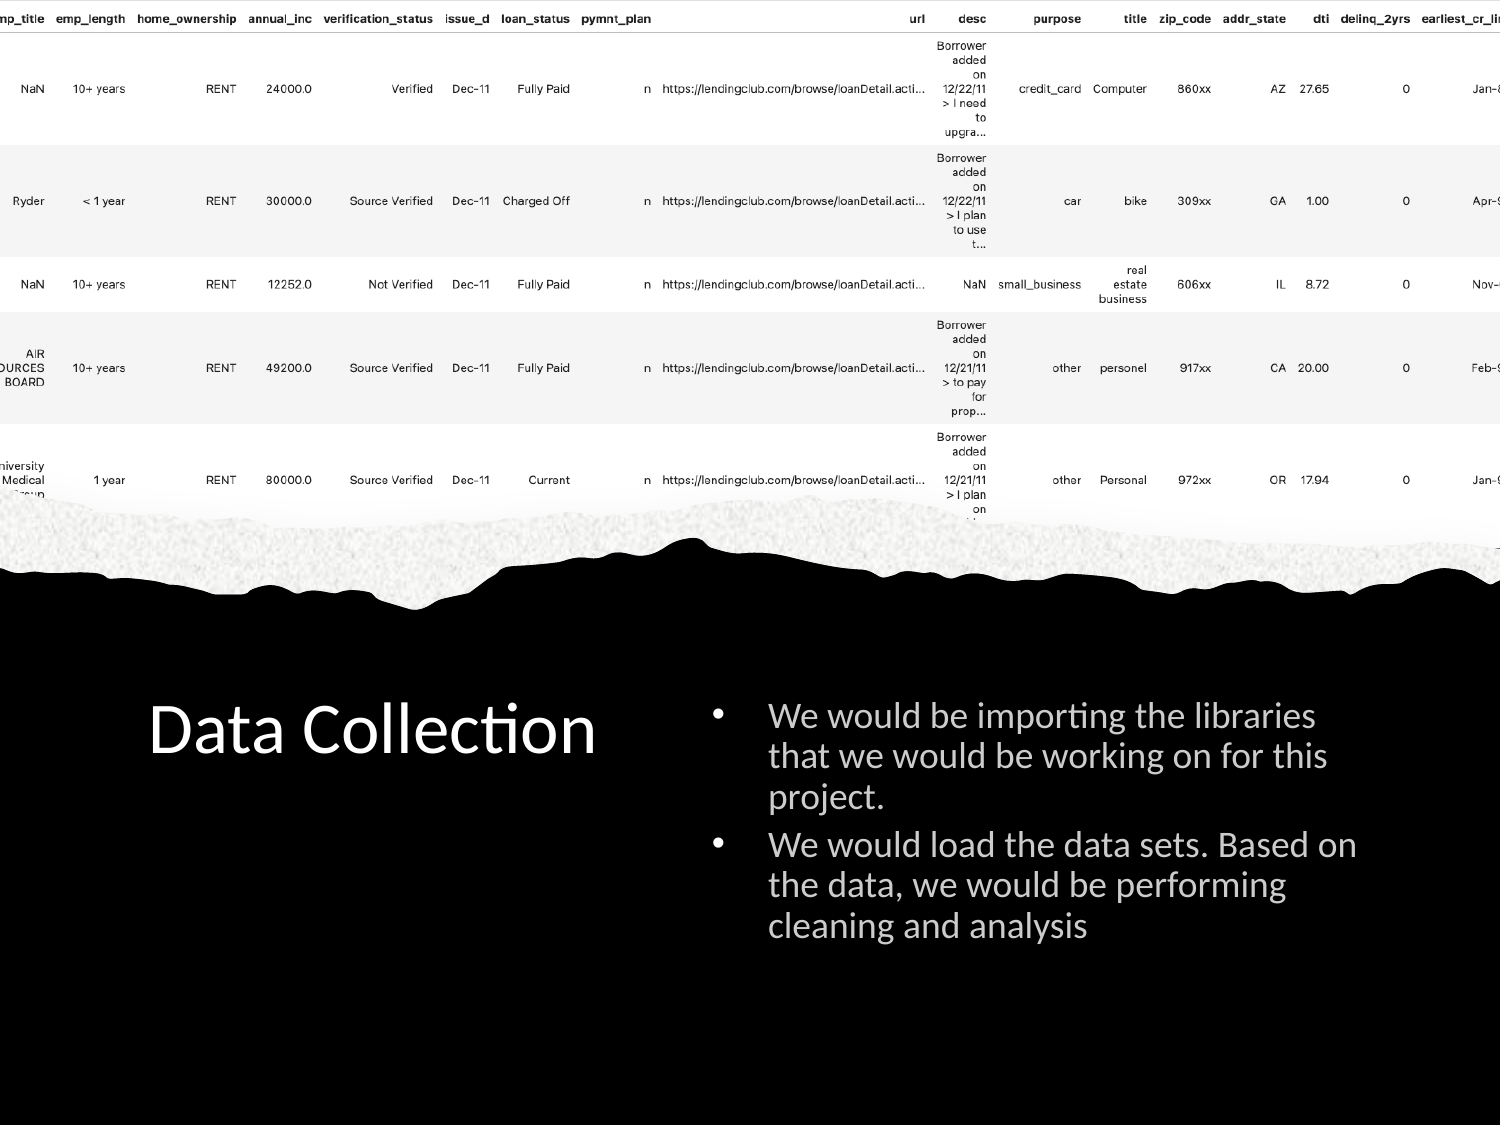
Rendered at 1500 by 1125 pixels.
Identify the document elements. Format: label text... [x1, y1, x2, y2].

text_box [0, 485, 1500, 610]
text_box [0, 618, 1500, 1125]
list We would be importing the libraries that we would be working on for this project. We would load the data sets. Based on the data, we would be performing cleaning and analysis [696, 688, 1398, 959]
title Data Collection [103, 672, 644, 986]
picture [0, 0, 1500, 485]
